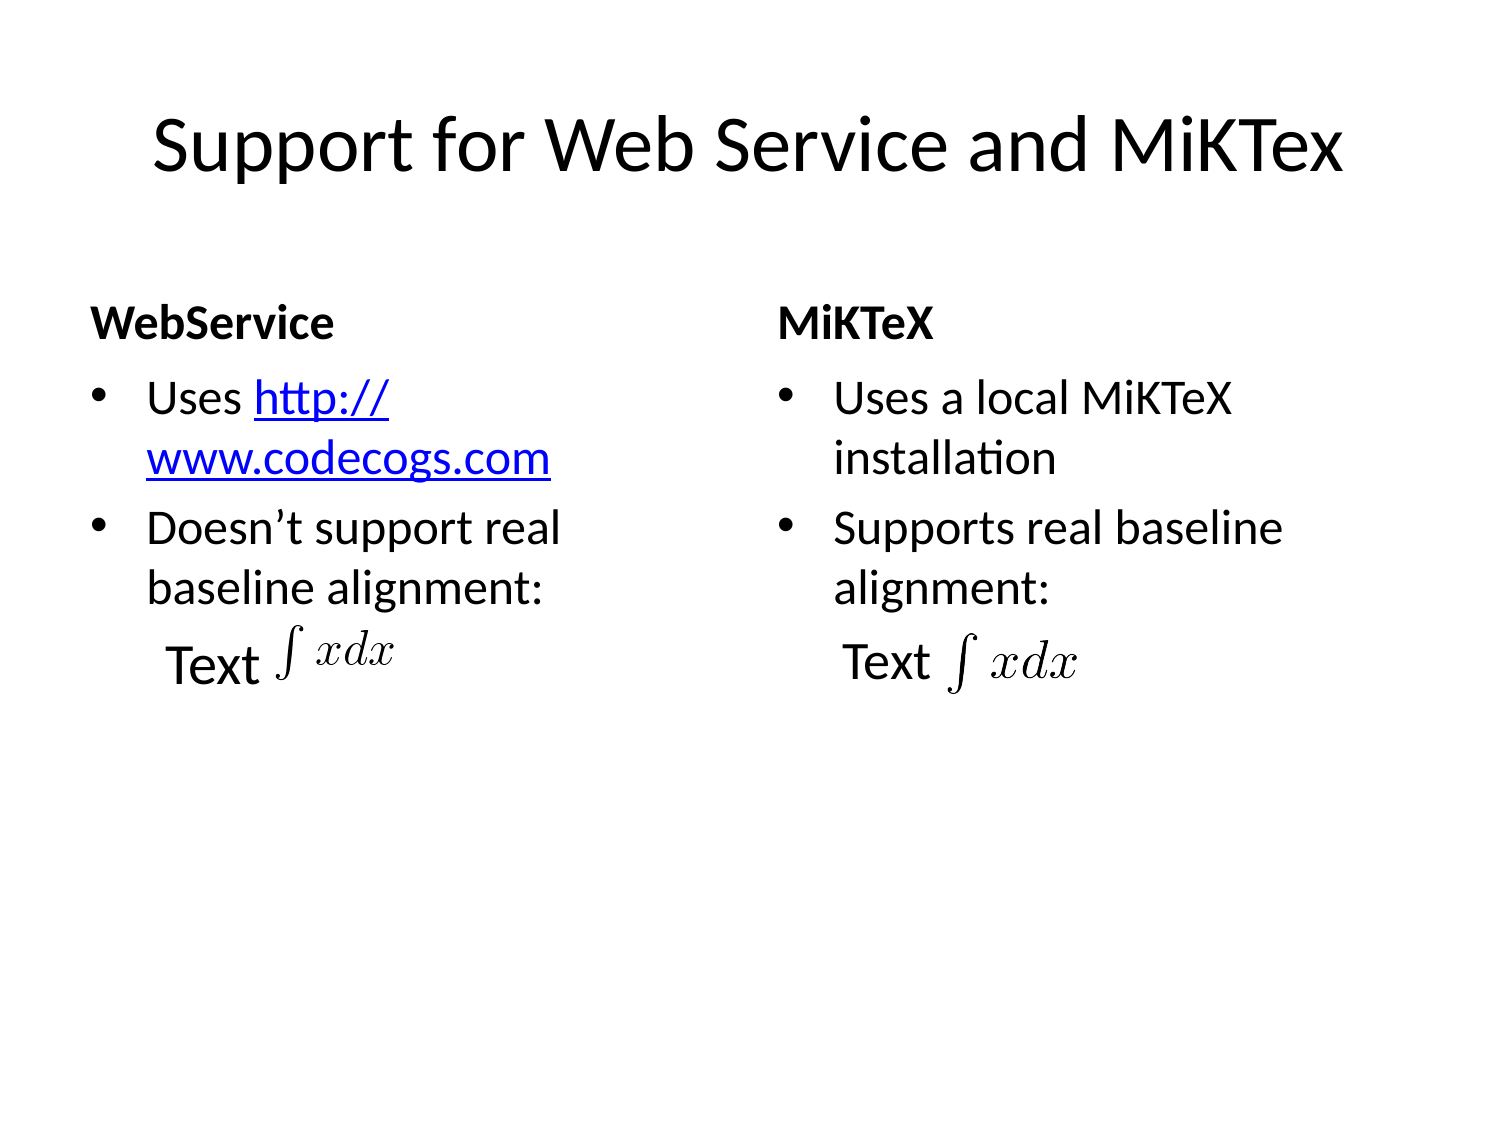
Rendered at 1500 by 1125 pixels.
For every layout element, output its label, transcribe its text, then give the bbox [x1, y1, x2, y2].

list Uses http://www.codecogs.com Doesn’t support real baseline alignment: Text [75, 356, 738, 1005]
title Support for Web Service and MiKTex [75, 45, 1425, 233]
list WebService [75, 251, 738, 356]
list MiKTeX [761, 251, 1425, 356]
picture [274, 624, 395, 682]
picture [943, 632, 1077, 694]
list Uses a local MiKTeX installation Supports real baseline alignment: Text [761, 356, 1425, 1005]
